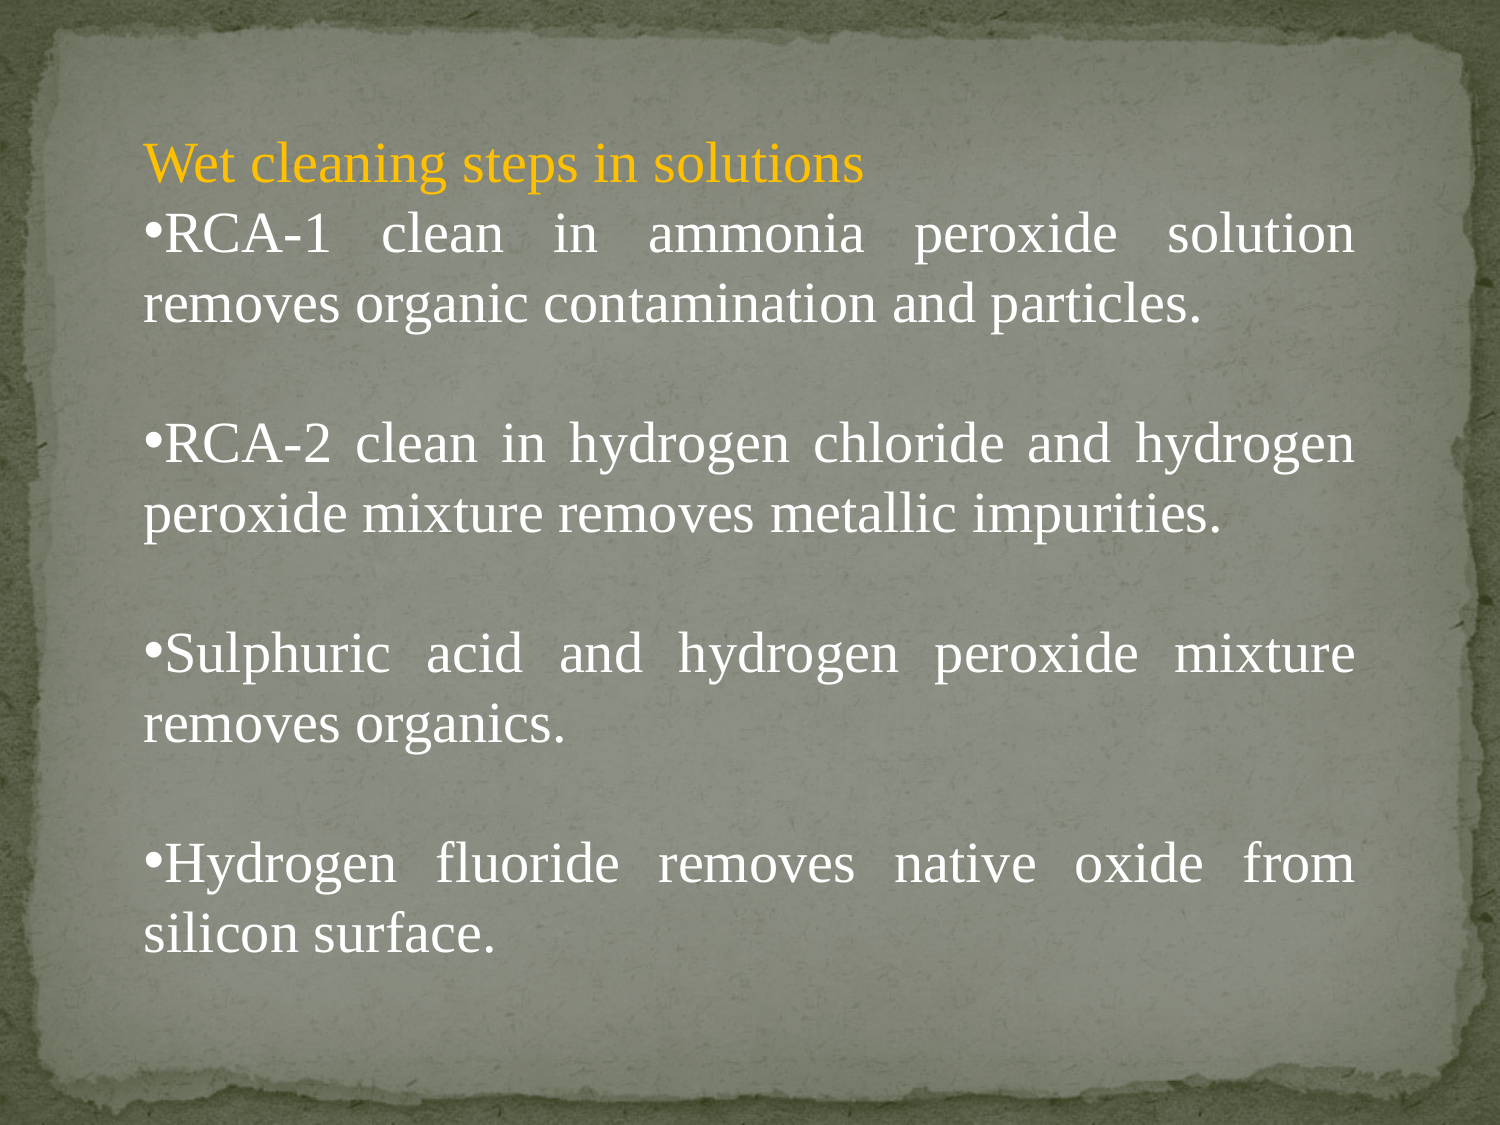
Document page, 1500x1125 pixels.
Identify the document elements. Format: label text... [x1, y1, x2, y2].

text_box Wet cleaning steps in solutions RCA-1 clean in ammonia peroxide solution removes organic contamination and particles. RCA-2 clean in hydrogen chloride and hydrogen peroxide mixture removes metallic impurities. Sulphuric acid and hydrogen peroxide mixture removes organics. Hydrogen fluoride removes native oxide from silicon surface. [128, 117, 1372, 1017]
